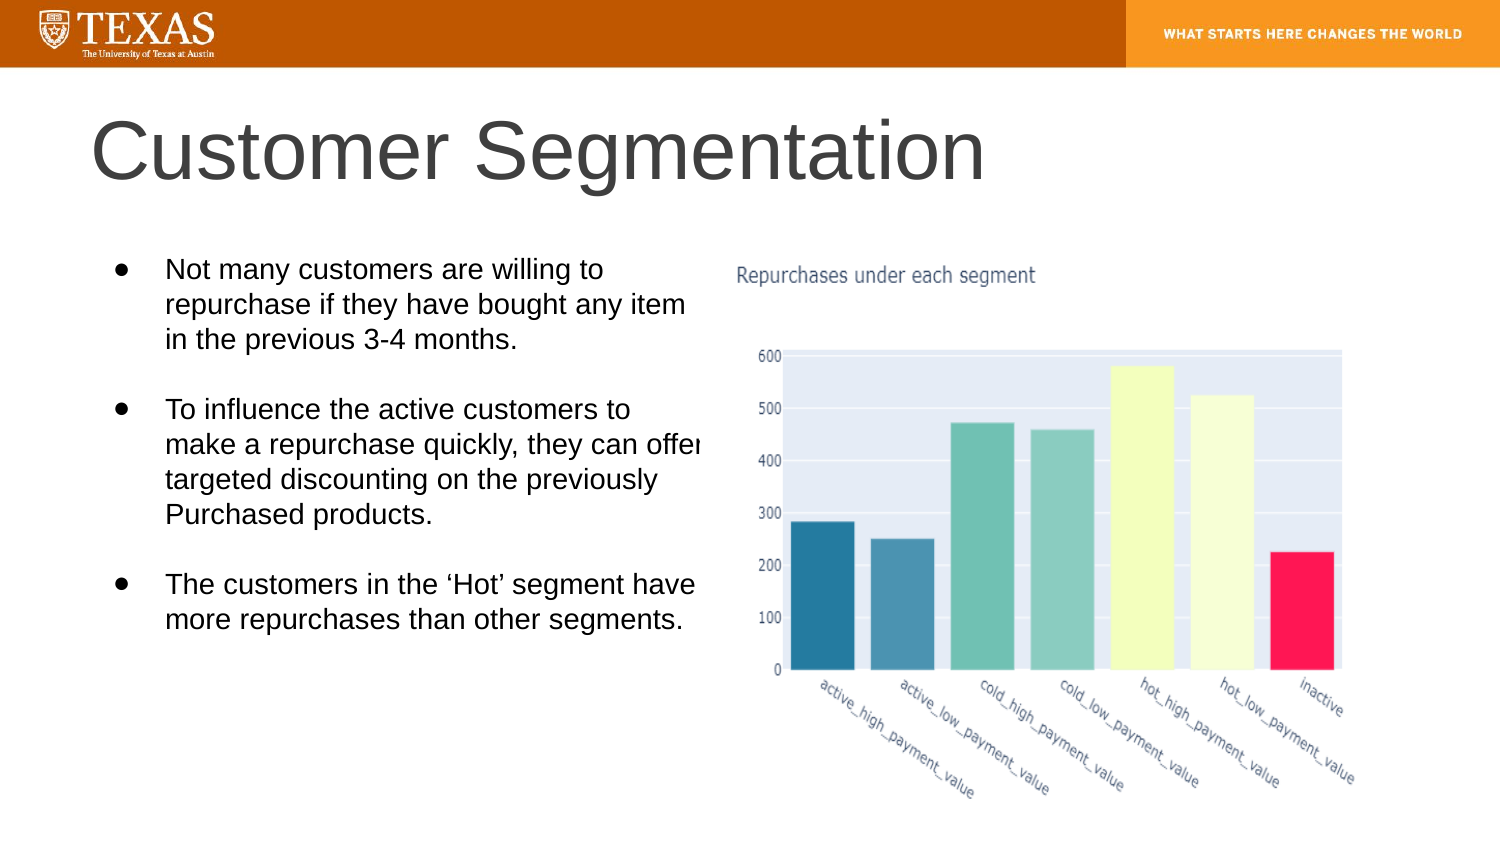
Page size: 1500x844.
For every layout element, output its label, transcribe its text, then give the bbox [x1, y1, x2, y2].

title Customer Segmentation [75, 75, 1425, 217]
picture [0, 0, 1500, 844]
list Not many customers are willing to repurchase if they have bought any item in the previous 3-4 months. To influence the active customers to make a repurchase quickly, they can offer targeted discounting on the previously Purchased products. The customers in the ‘Hot’ segment have more repurchases than other segments. [75, 243, 695, 810]
